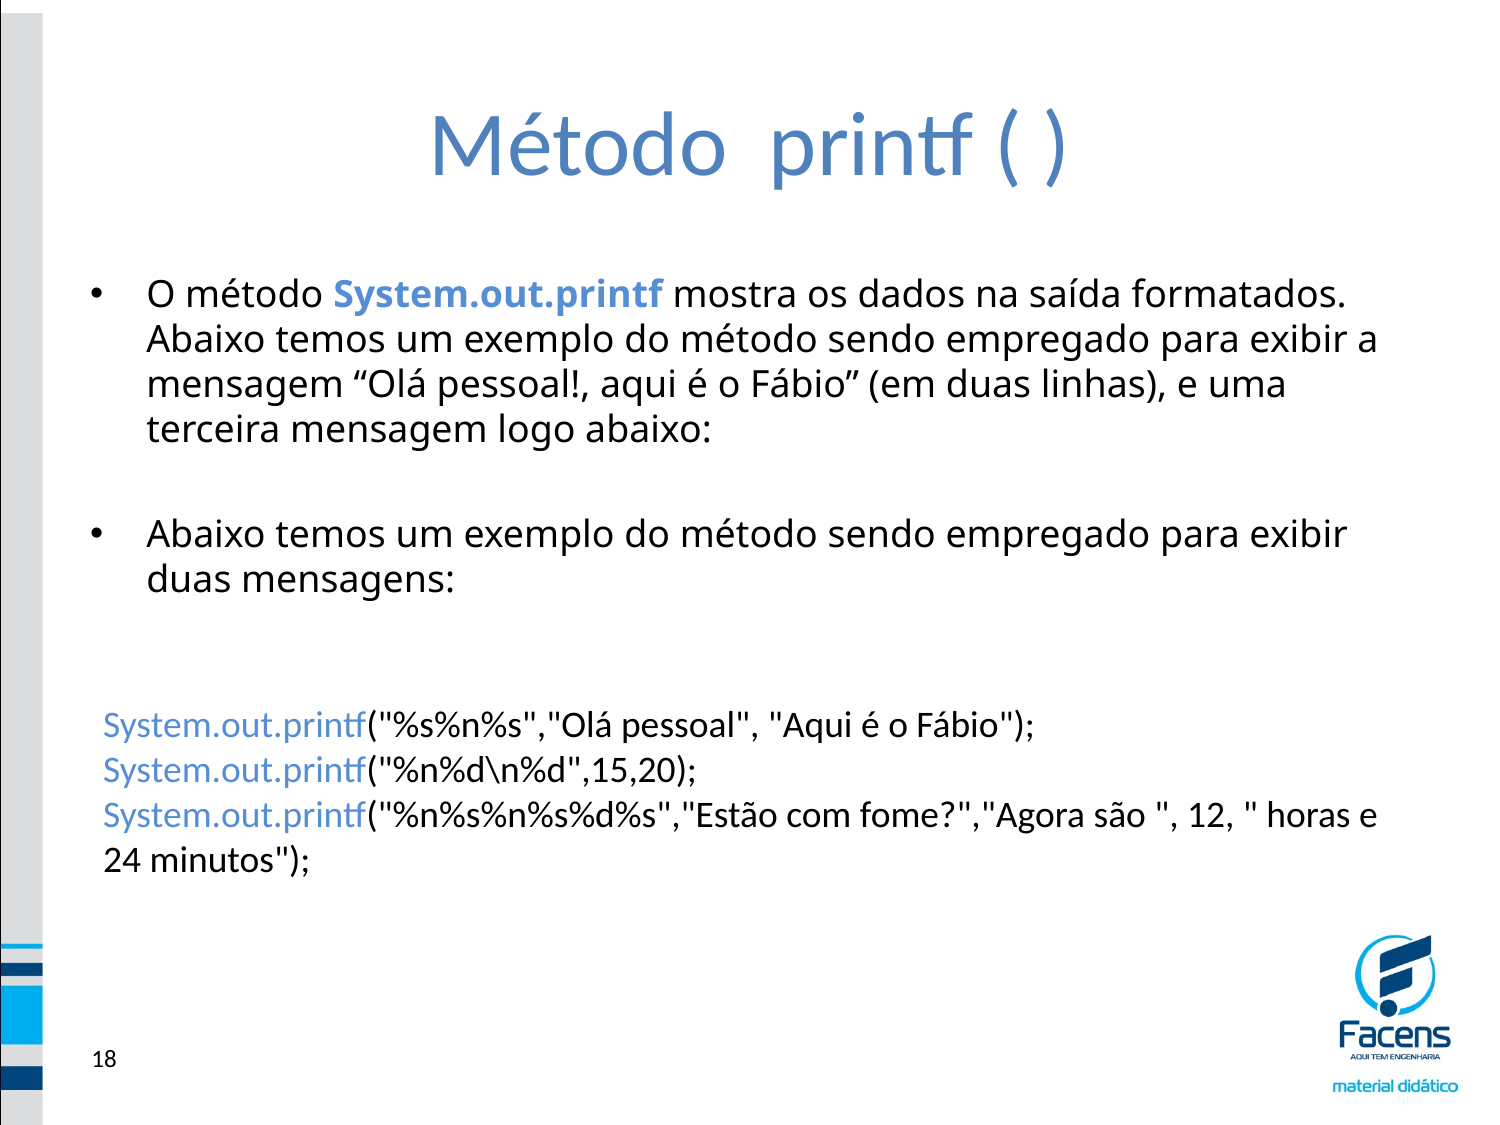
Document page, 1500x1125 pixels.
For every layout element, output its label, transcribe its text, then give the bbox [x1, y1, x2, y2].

picture [0, 0, 1500, 1125]
title Método printf ( ) [75, 45, 1425, 233]
text_box System.out.printf("%s%n%s","Olá pessoal", "Aqui é o Fábio"); System.out.printf("%n%d\n%d",15,20); System.out.printf("%n%s%n%s%d%s","Estão com fome?","Agora são ", 12, " horas e 24 minutos"); [88, 692, 1412, 888]
list O método System.out.printf mostra os dados na saída formatados. Abaixo temos um exemplo do método sendo empregado para exibir a mensagem “Olá pessoal!, aqui é o Fábio” (em duas linhas), e uma terceira mensagem logo abaixo: Abaixo temos um exemplo do método sendo empregado para exibir duas mensagens: [75, 262, 1425, 1071]
